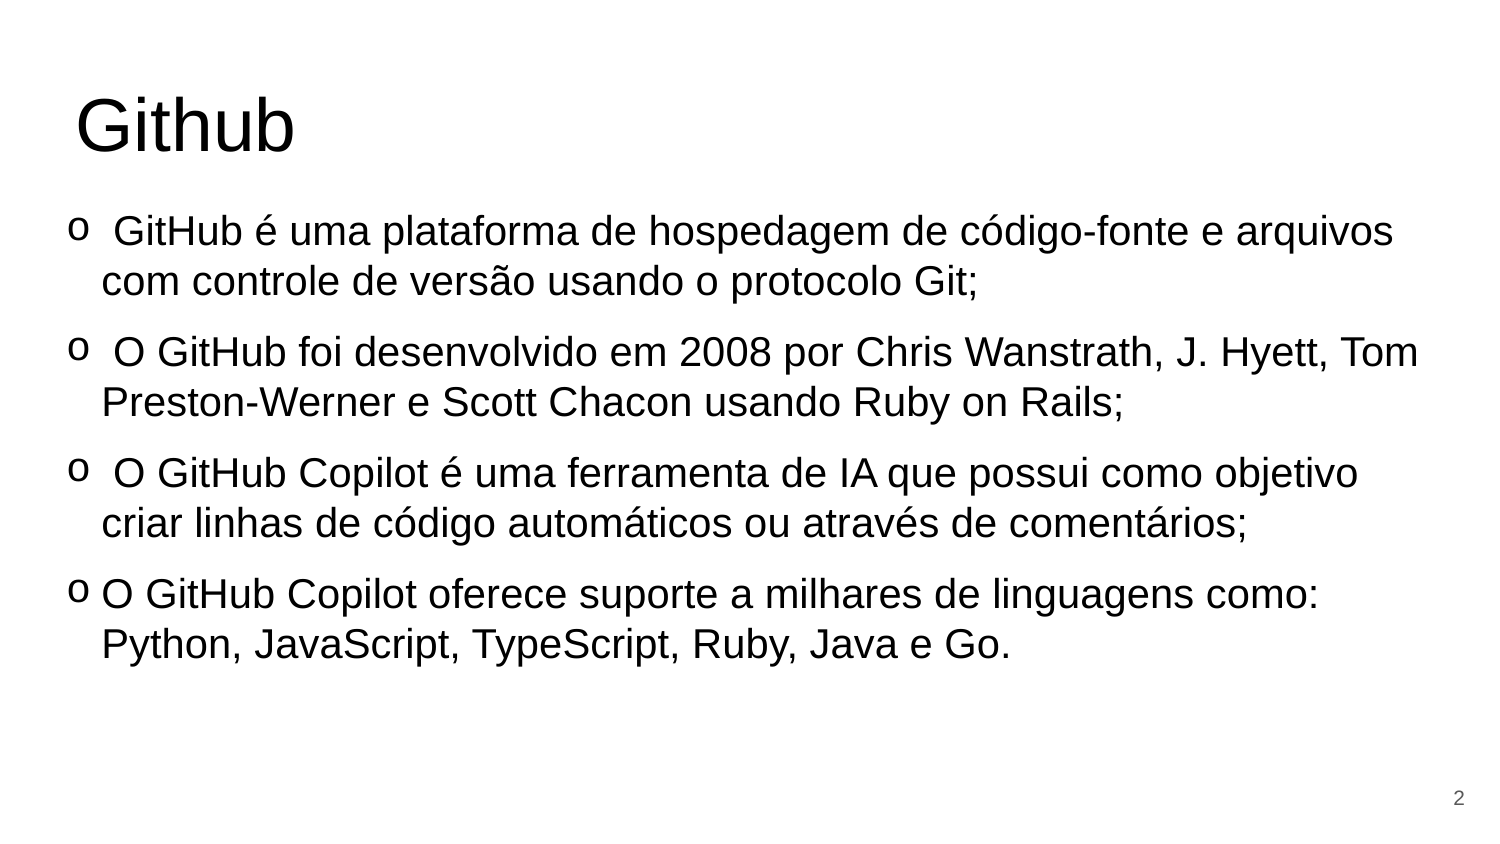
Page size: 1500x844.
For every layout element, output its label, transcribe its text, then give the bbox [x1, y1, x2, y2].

slide_number 2 [1389, 764, 1480, 830]
title Github [60, 52, 1459, 191]
text_box GitHub é uma plataforma de hospedagem de código-fonte e arquivos com controle de versão usando o protocolo Git; O GitHub foi desenvolvido em 2008 por Chris Wanstrath, J. Hyett, Tom Preston-Werner e Scott Chacon usando Ruby on Rails; O GitHub Copilot é uma ferramenta de IA que possui como objetivo criar linhas de código automáticos ou através de comentários; O GitHub Copilot oferece suporte a milhares de linguagens como: Python, JavaScript, TypeScript, Ruby, Java e Go. [51, 188, 1449, 750]
